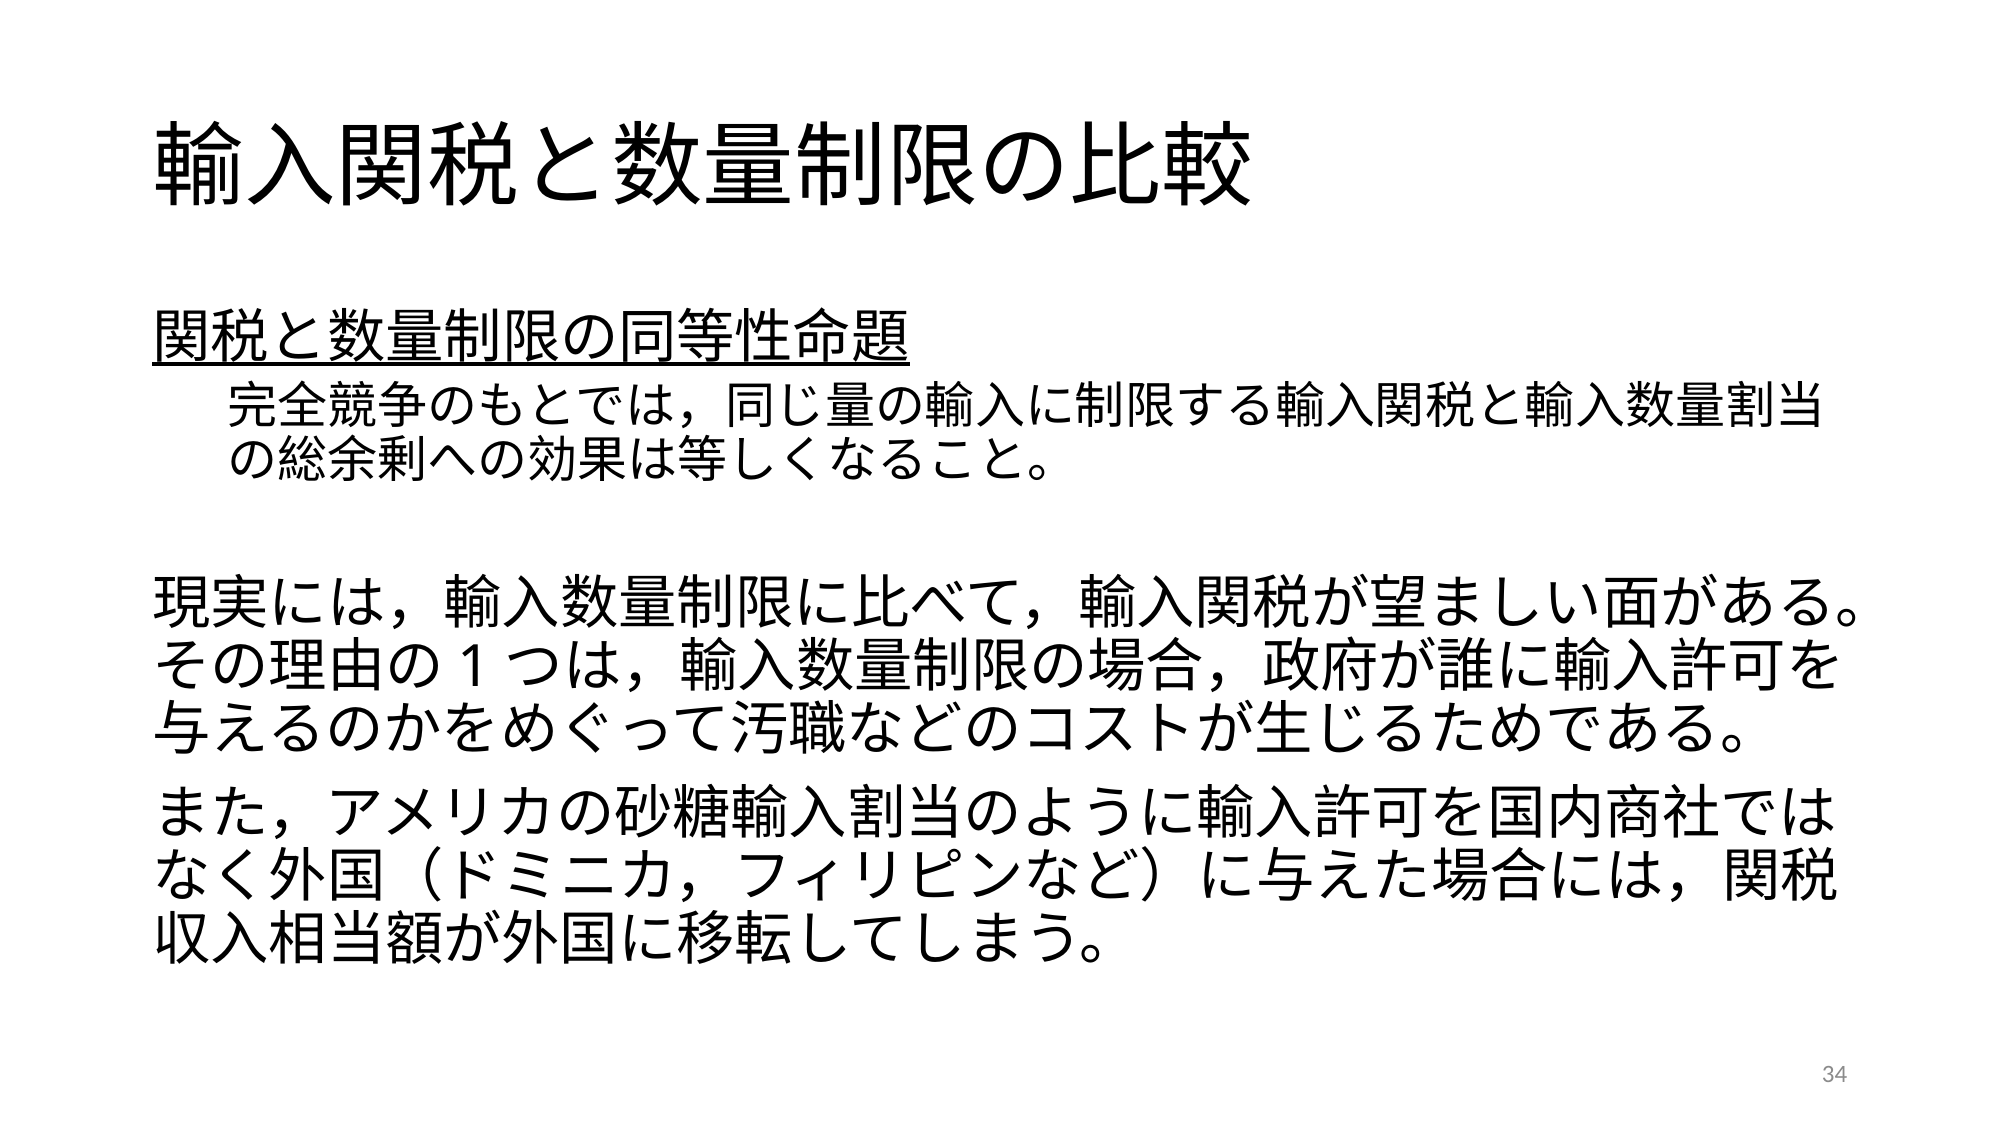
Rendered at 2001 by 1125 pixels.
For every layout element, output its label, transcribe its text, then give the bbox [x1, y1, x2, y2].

title 輸入関税と数量制限の比較 [137, 59, 1863, 278]
list 関税と数量制限の同等性命題 完全競争のもとでは，同じ量の輸入に制限する輸入関税と輸入数量割当の総余剰への効果は等しくなること。 現実には，輸入数量制限に比べて，輸入関税が望ましい面がある。その理由の1つは，輸入数量制限の場合，政府が誰に輸入許可を与えるのかをめぐって汚職などのコストが生じるためである。 また，アメリカの砂糖輸入割当のように輸入許可を国内商社ではなく外国（ドミニカ，フィリピンなど）に与えた場合には，関税収入相当額が外国に移転してしまう。 [137, 299, 1863, 1014]
slide_number 34 [1412, 1042, 1863, 1103]
